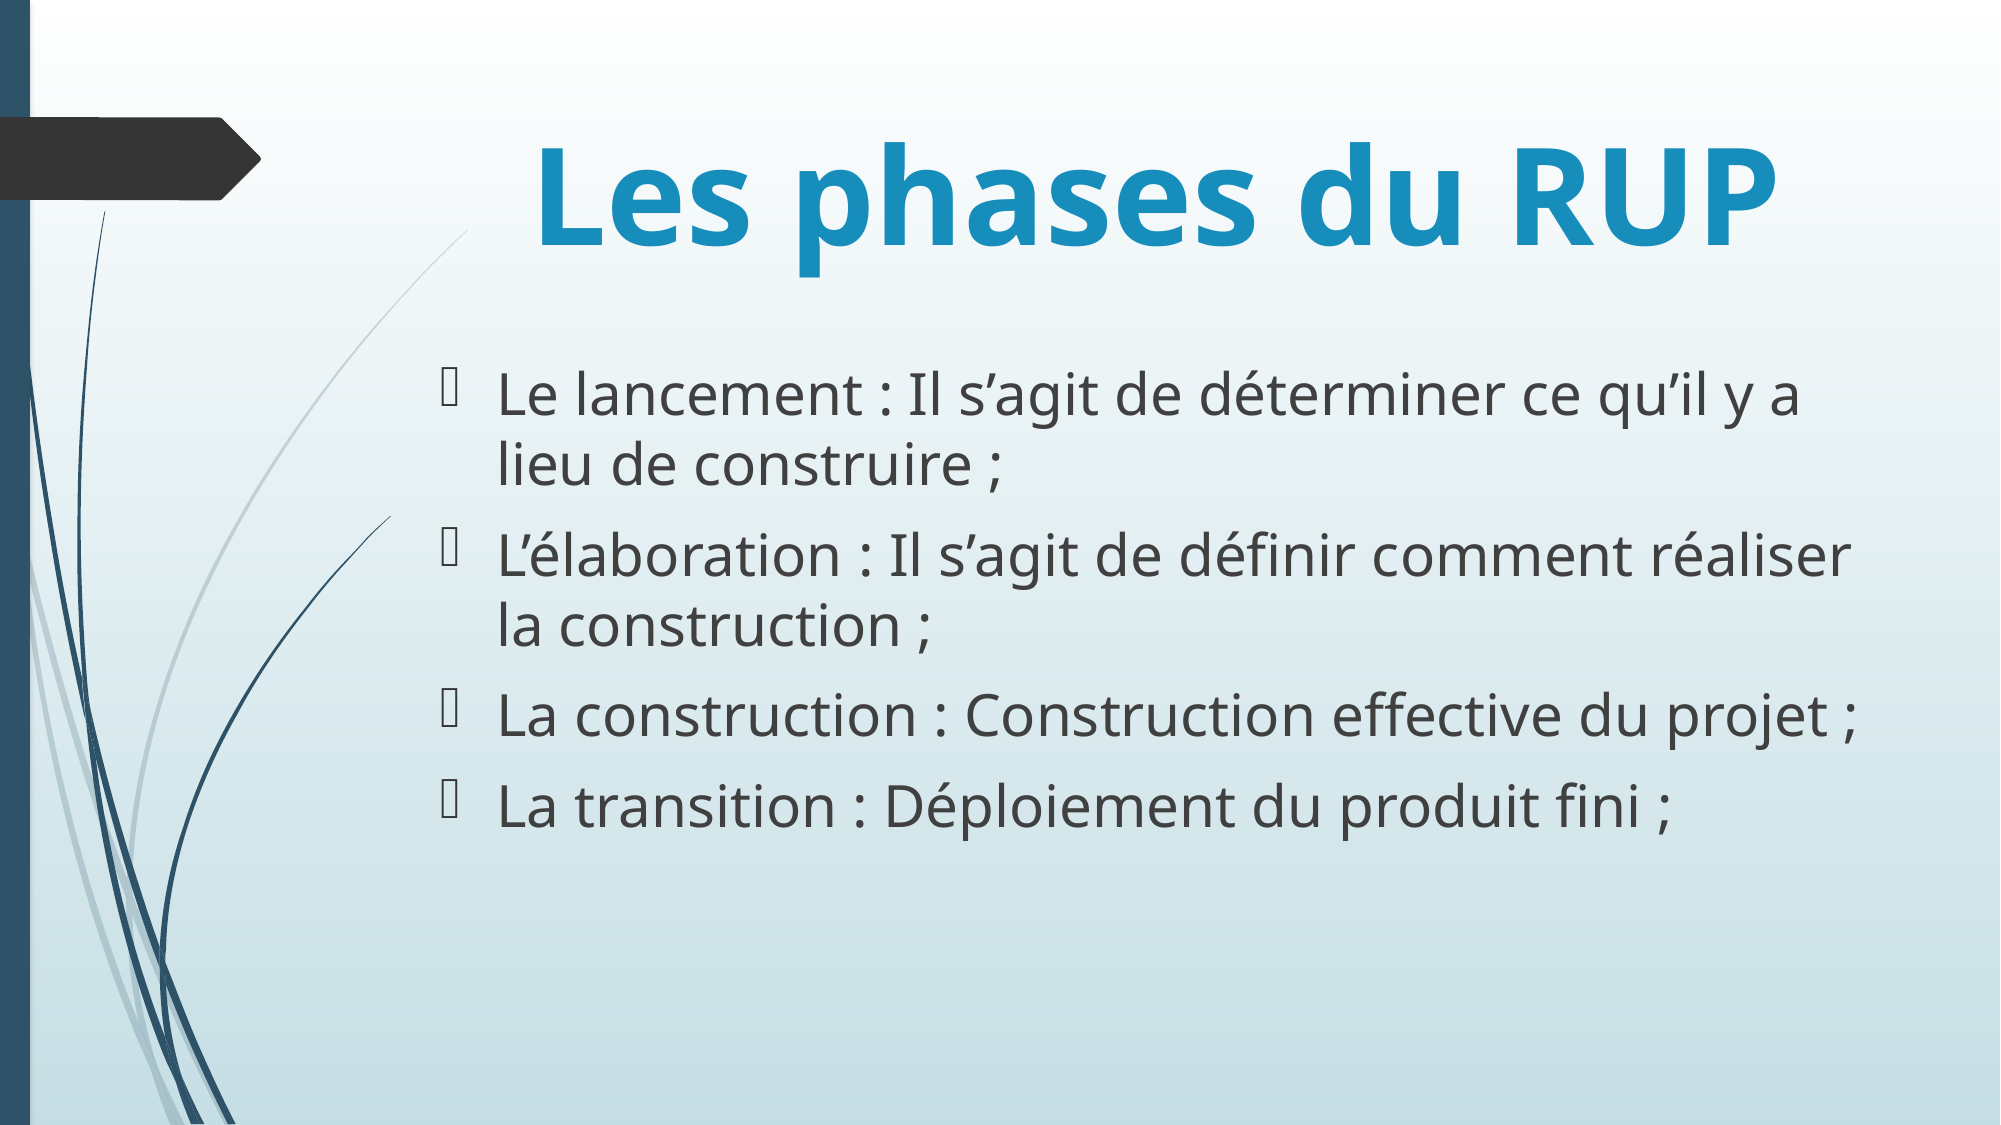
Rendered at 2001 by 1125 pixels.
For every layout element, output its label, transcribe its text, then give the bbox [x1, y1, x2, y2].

list Le lancement : Il s’agit de déterminer ce qu’il y a lieu de construire ; L’élaboration : Il s’agit de définir comment réaliser la construction ; La construction : Construction effective du projet ; La transition : Déploiement du produit fini ; [424, 350, 1888, 970]
title Les phases du RUP [425, 102, 1888, 313]
